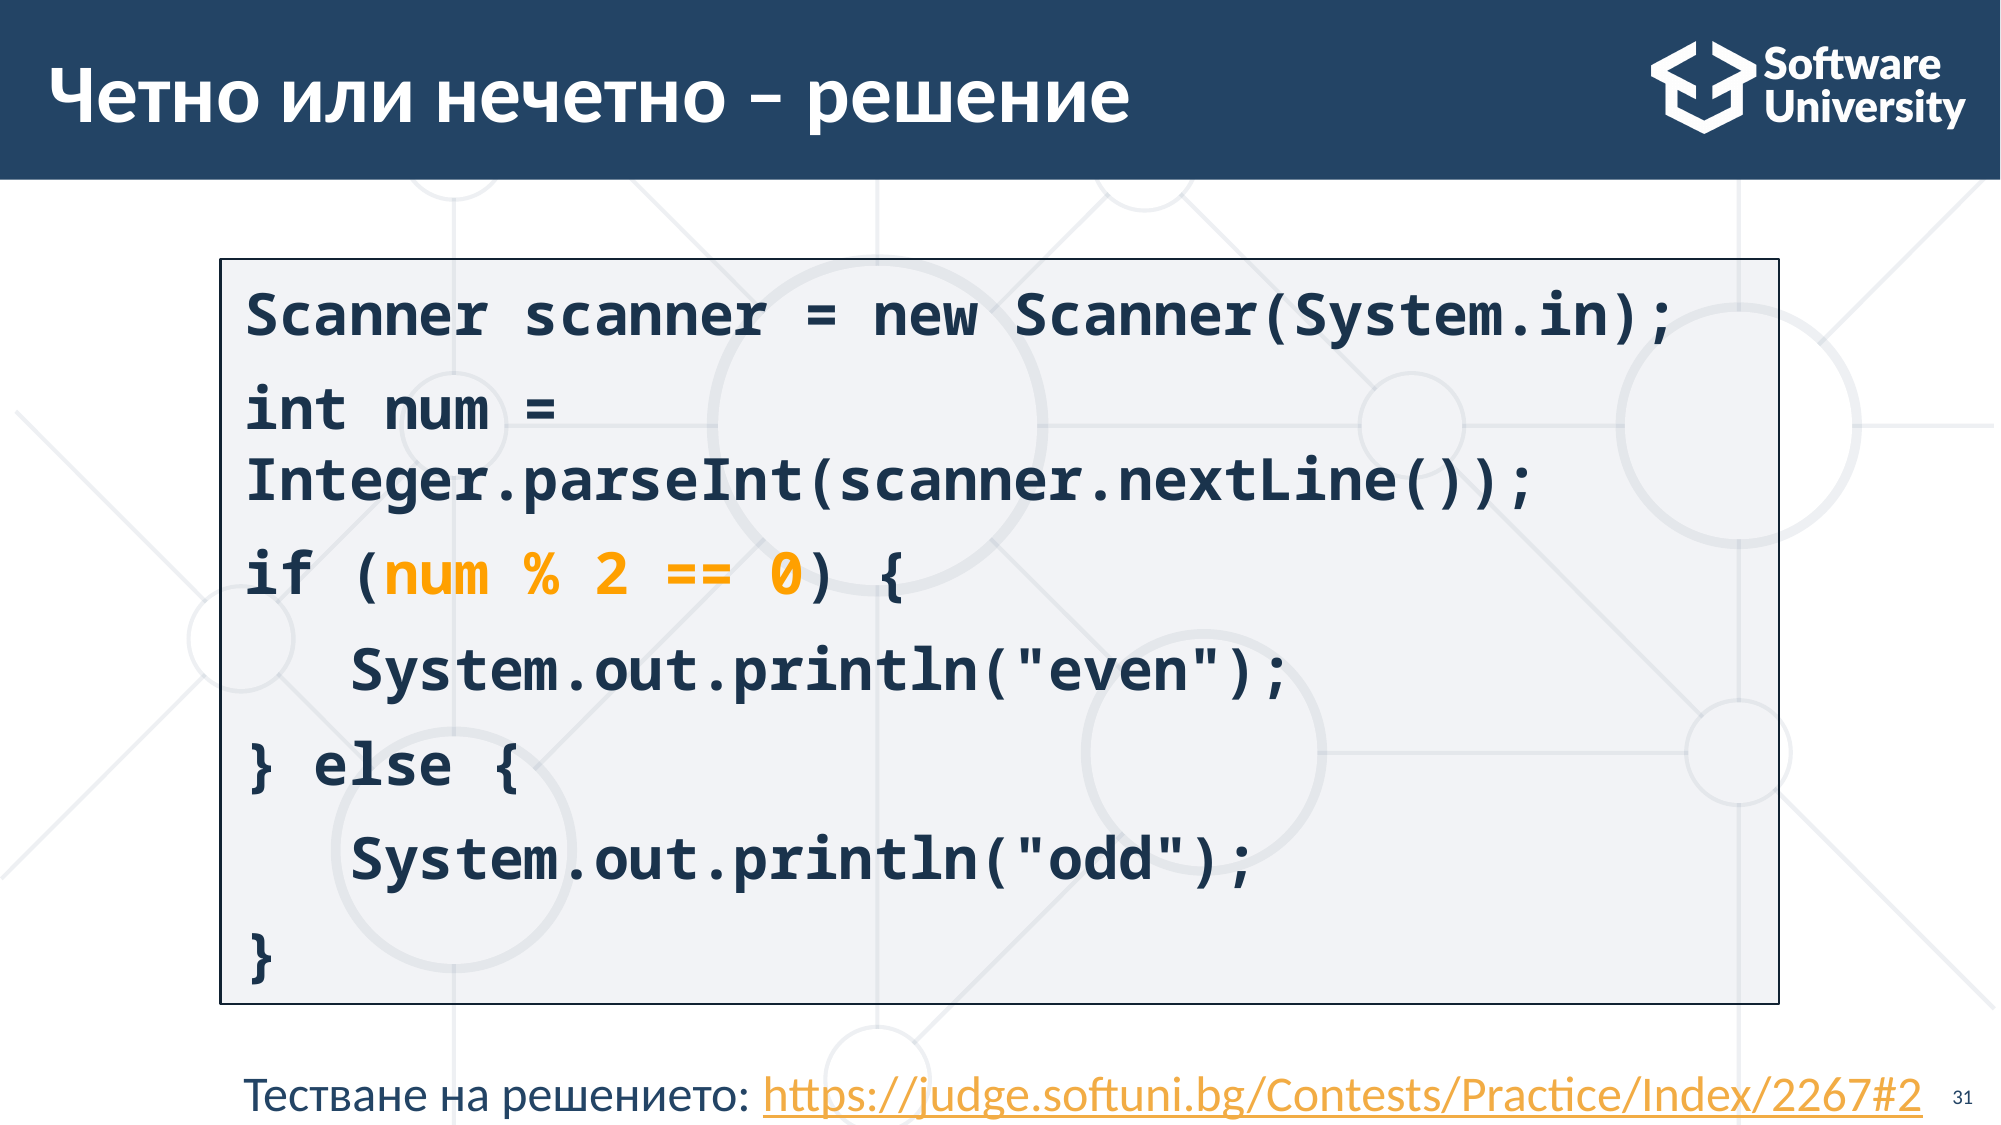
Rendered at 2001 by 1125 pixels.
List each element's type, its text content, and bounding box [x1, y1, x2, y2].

title Четно или нечетно – решение [31, 16, 1625, 162]
text_box Scanner scanner = new Scanner(System.in); int num = Integer.parseInt(scanner.nextLine()); if (num % 2 == 0) { System.out.println("even"); } else { System.out.println("odd"); } [220, 258, 1780, 1005]
picture [1651, 41, 1966, 134]
text_box 31 [1959, 1067, 1989, 1117]
text_box Тестване на решението: https://judge.softuni.bg/Contests/Practice/Index/2267#2 [208, 1053, 1959, 1125]
